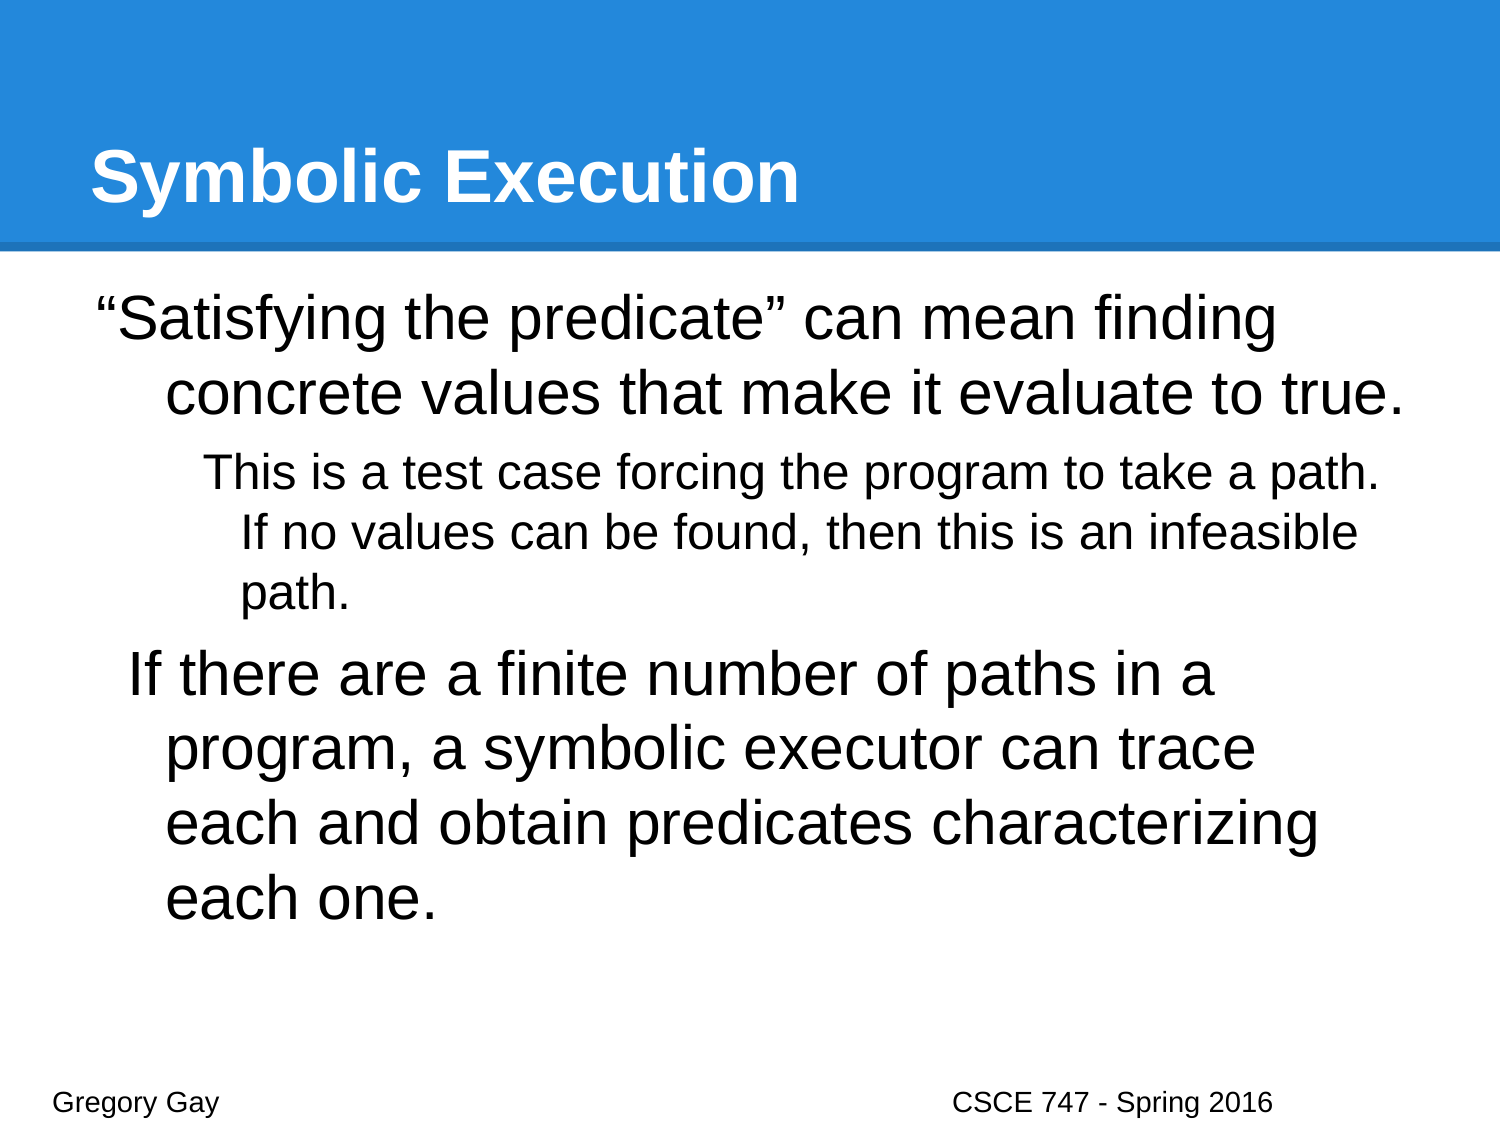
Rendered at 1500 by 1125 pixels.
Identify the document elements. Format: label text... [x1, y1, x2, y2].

text_box Gregory Gay CSCE 747 - Spring 2016 9 [37, 1068, 1463, 1114]
list “Satisfying the predicate” can mean finding concrete values that make it evaluate to true. This is a test case forcing the program to take a path. If no values can be found, then this is an infeasible path. If there are a finite number of paths in a program, a symbolic executor can trace each and obtain predicates characterizing each one. [75, 262, 1425, 1068]
title Symbolic Execution [75, 45, 1425, 233]
